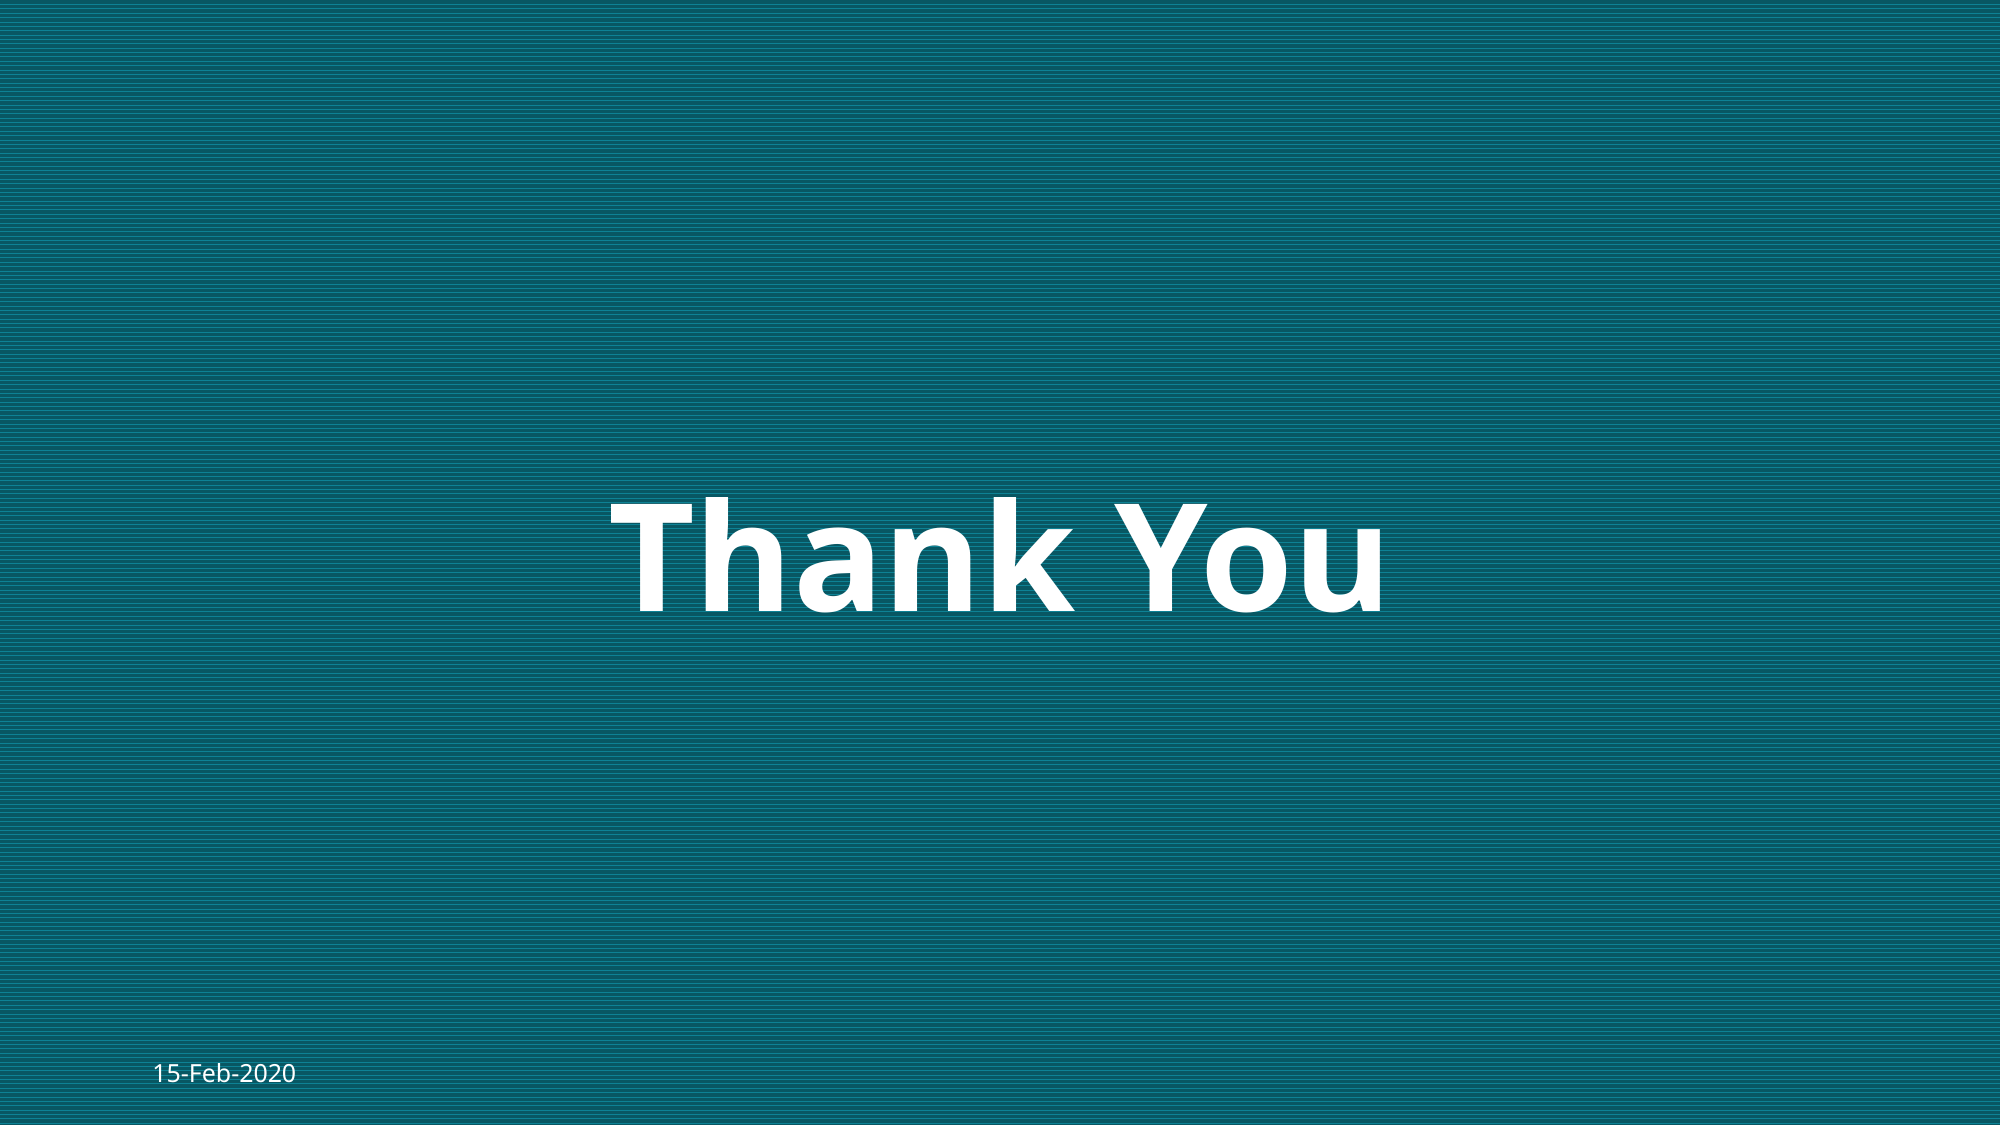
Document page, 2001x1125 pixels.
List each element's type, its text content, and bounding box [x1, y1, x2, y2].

slide_number 15-Feb-2020 [137, 1042, 588, 1103]
title Thank You [249, 468, 1750, 657]
